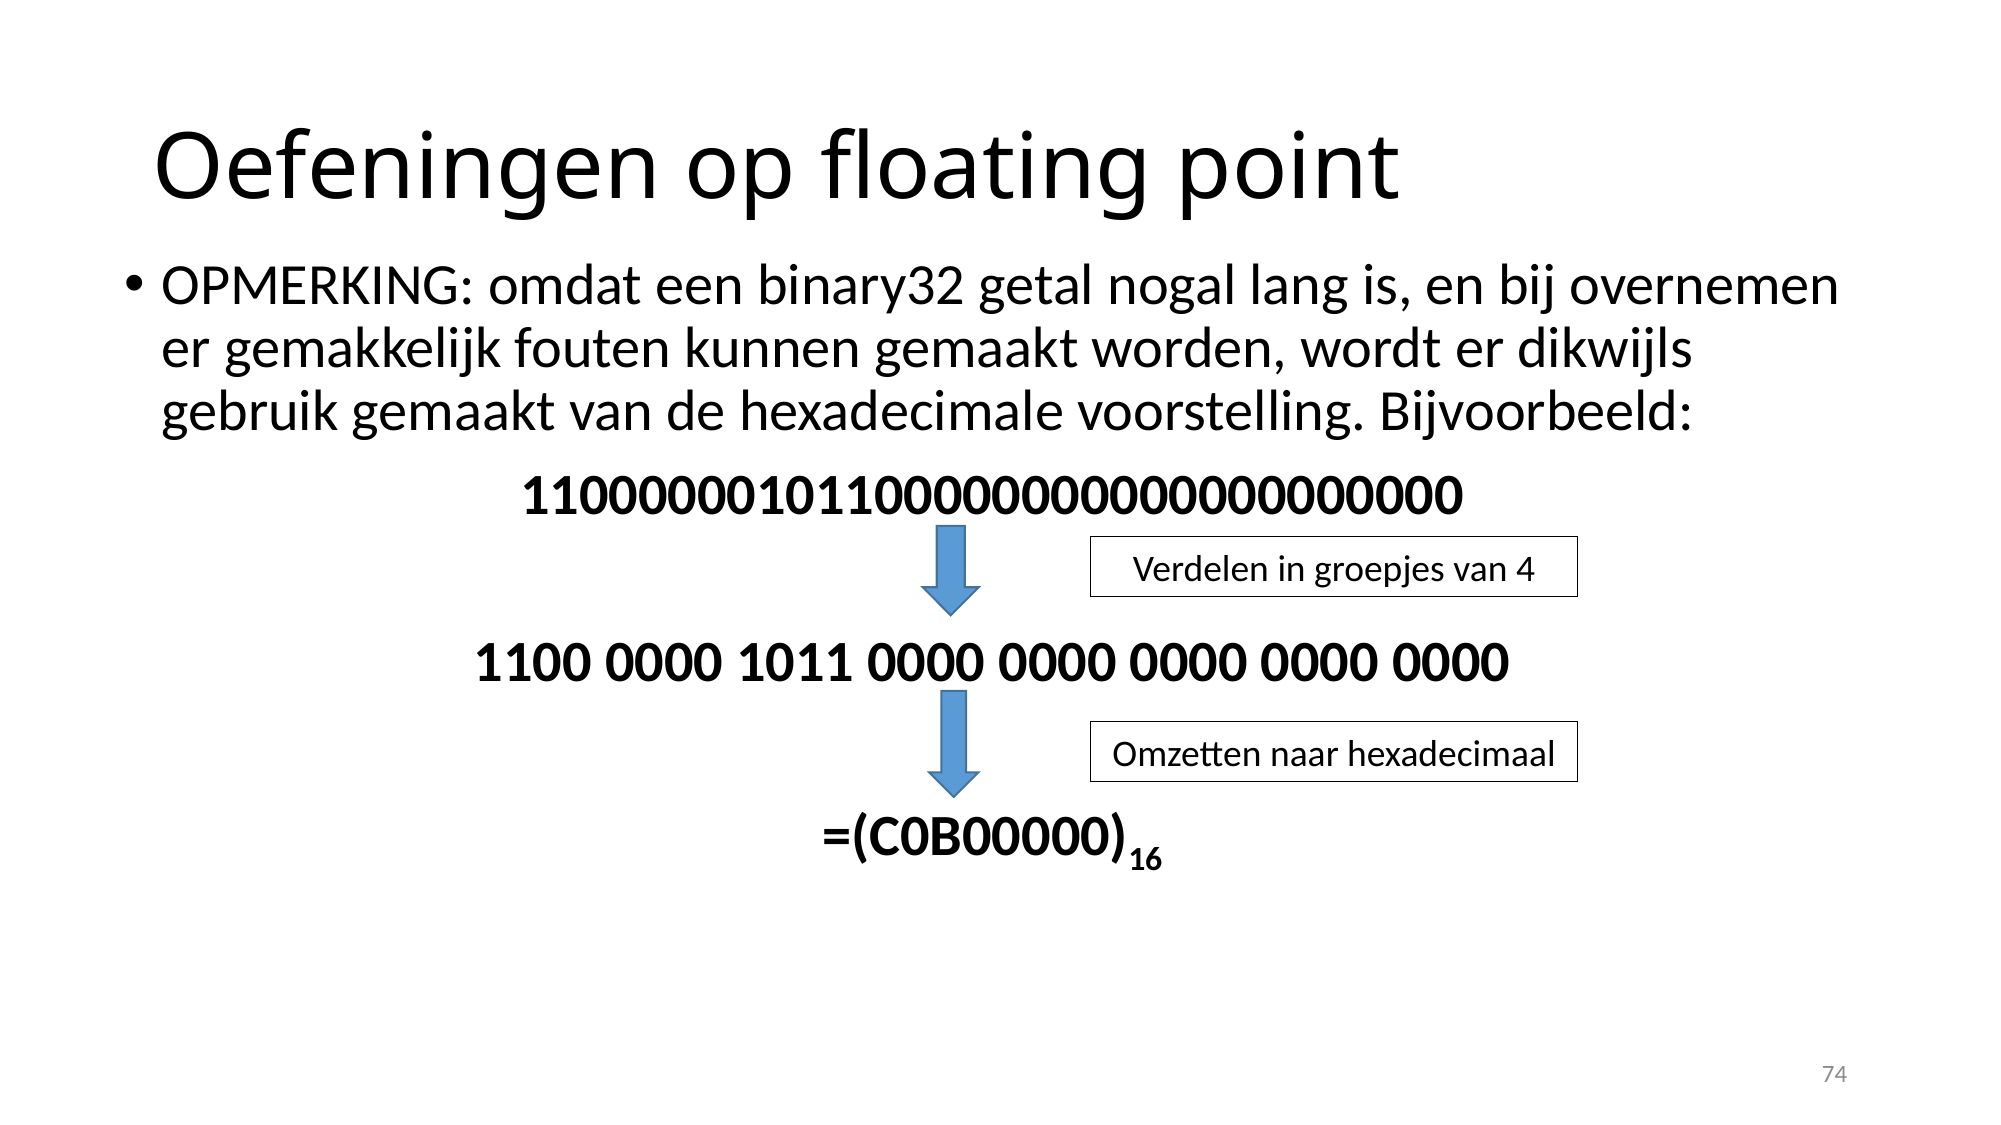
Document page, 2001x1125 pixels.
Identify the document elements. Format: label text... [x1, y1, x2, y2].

text_box Verdelen in groepjes van 4 [1090, 536, 1578, 597]
title Oefeningen op floating point [137, 59, 1863, 246]
text_box Omzetten naar hexadecimaal [1090, 721, 1578, 782]
text_box [926, 689, 981, 799]
slide_number 74 [1412, 1042, 1863, 1103]
list OPMERKING: omdat een binary32 getal nogal lang is, en bij overnemen er gemakkelijk fouten kunnen gemaakt worden, wordt er dikwijls gebruik gemaakt van de hexadecimale voorstelling. Bijvoorbeeld: 11000000101100000000000000000000 1100 0000 1011 0000 0000 0000 0000 0000 =(C0B00000)16 [109, 246, 1876, 1085]
text_box [920, 524, 982, 617]
